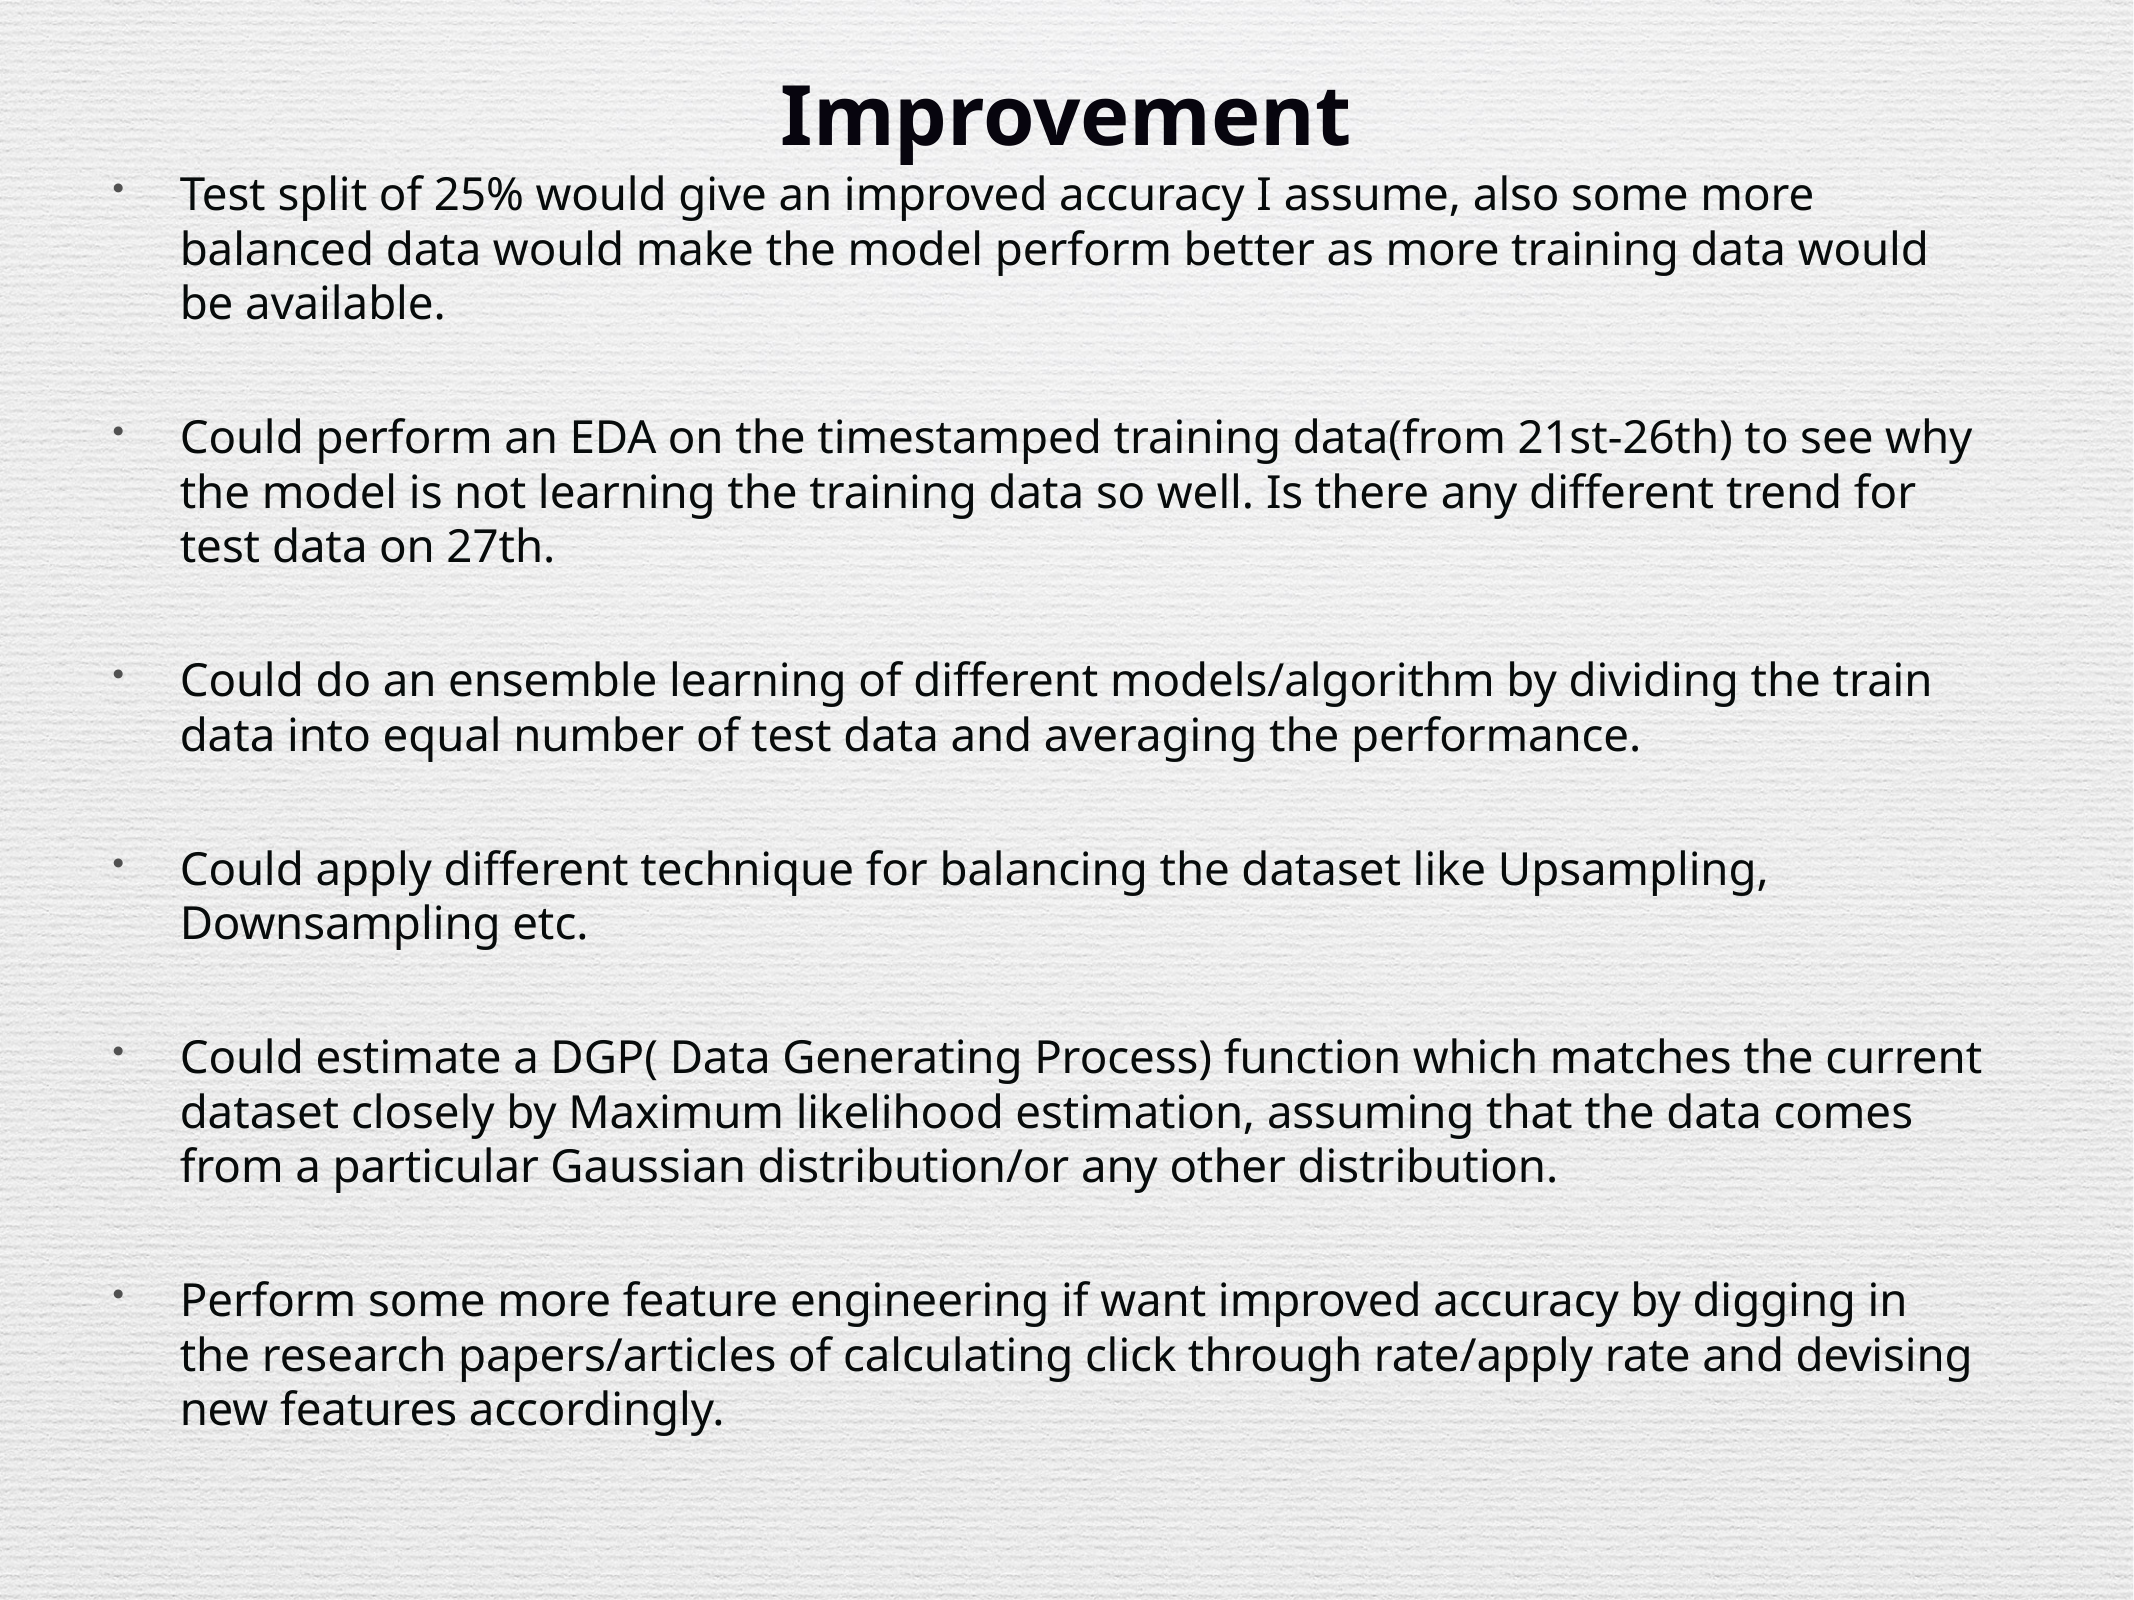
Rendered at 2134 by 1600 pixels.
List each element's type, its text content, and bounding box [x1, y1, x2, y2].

title Improvement [128, 0, 2005, 269]
list Test split of 25% would give an improved accuracy I assume, also some more balanced data would make the model perform better as more training data would be available. Could perform an EDA on the timestamped training data(from 21st-26th) to see why the model is not learning the training data so well. Is there any different trend for test data on 27th. Could do an ensemble learning of different models/algorithm by dividing the train data into equal number of test data and averaging the performance. Could apply different technique for balancing the dataset like Upsampling, Downsampling etc. Could estimate a DGP( Data Generating Process) function which matches the current dataset closely by Maximum likelihood estimation, assuming that the data comes from a particular Gaussian distribution/or any other distribution. Perform some more feature engineering if want improved accuracy by digging in the research papers/articles of calculating click through rate/apply rate and devising new features accordingly. [111, 200, 1988, 1400]
picture [0, 0, 2134, 1600]
